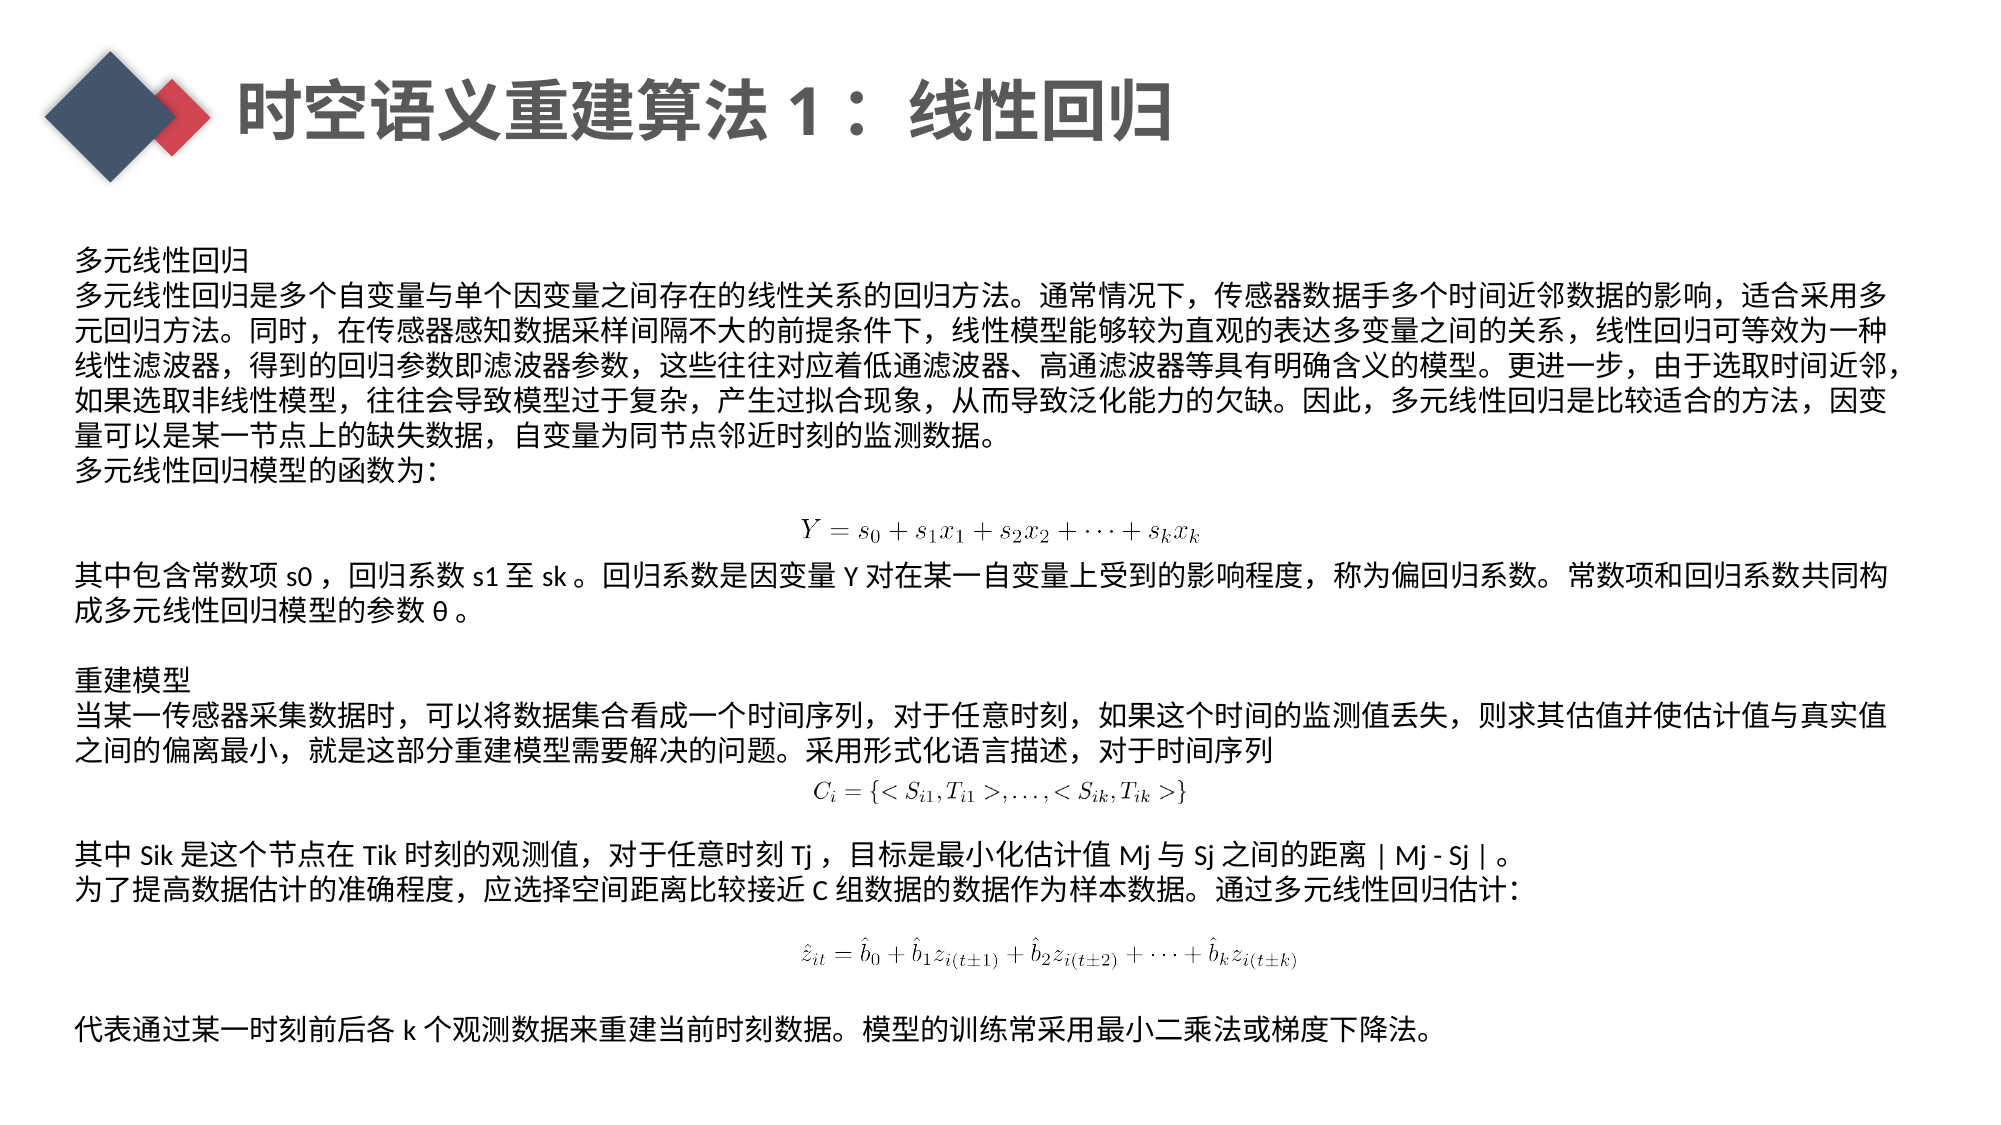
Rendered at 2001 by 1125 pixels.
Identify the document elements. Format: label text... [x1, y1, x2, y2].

text_box 多元线性回归 多元线性回归是多个自变量与单个因变量之间存在的线性关系的回归方法。通常情况下，传感器数据手多个时间近邻数据的影响，适合采用多元回归方法。同时，在传感器感知数据采样间隔不大的前提条件下，线性模型能够较为直观的表达多变量之间的关系，线性回归可等效为一种线性滤波器，得到的回归参数即滤波器参数，这些往往对应着低通滤波器、高通滤波器等具有明确含义的模型。更进一步，由于选取时间近邻，如果选取非线性模型，往往会导致模型过于复杂，产生过拟合现象，从而导致泛化能力的欠缺。因此，多元线性回归是比较适合的方法，因变量可以是某一节点上的缺失数据，自变量为同节点邻近时刻的监测数据。 多元线性回归模型的函数为： 其中包含常数项s0，回归系数s1至sk。回归系数是因变量Y对在某一自变量上受到的影响程度，称为偏回归系数。常数项和回归系数共同构成多元线性回归模型的参数θ。 重建模型 当某一传感器采集数据时，可以将数据集合看成一个时间序列，对于任意时刻，如果这个时间的监测值丢失，则求其估值并使估计值与真实值之间的偏离最小，就是这部分重建模型需要解决的问题。采用形式化语言描述，对于时间序列 其中Sik是这个节点在Tik时刻的观测值，对于任意时刻Tj，目标是最小化估计值Mj与Sj之间的距离| Mj - Sj |。 为了提高数据估计的准确程度，应选择空间距离比较接近C组数据的数据作为样本数据。通过多元线性回归估计： 代表通过某一时刻前后各k个观测数据来重建当前时刻数据。模型的训练常采用最小二乘法或梯度下降法。 [59, 235, 1907, 1054]
text_box [159, 77, 213, 158]
text_box 时空语义重建算法1：线性回归 [221, 60, 1676, 156]
picture [801, 937, 1296, 970]
text_box [43, 49, 178, 184]
picture [801, 519, 1199, 543]
picture [814, 780, 1186, 804]
